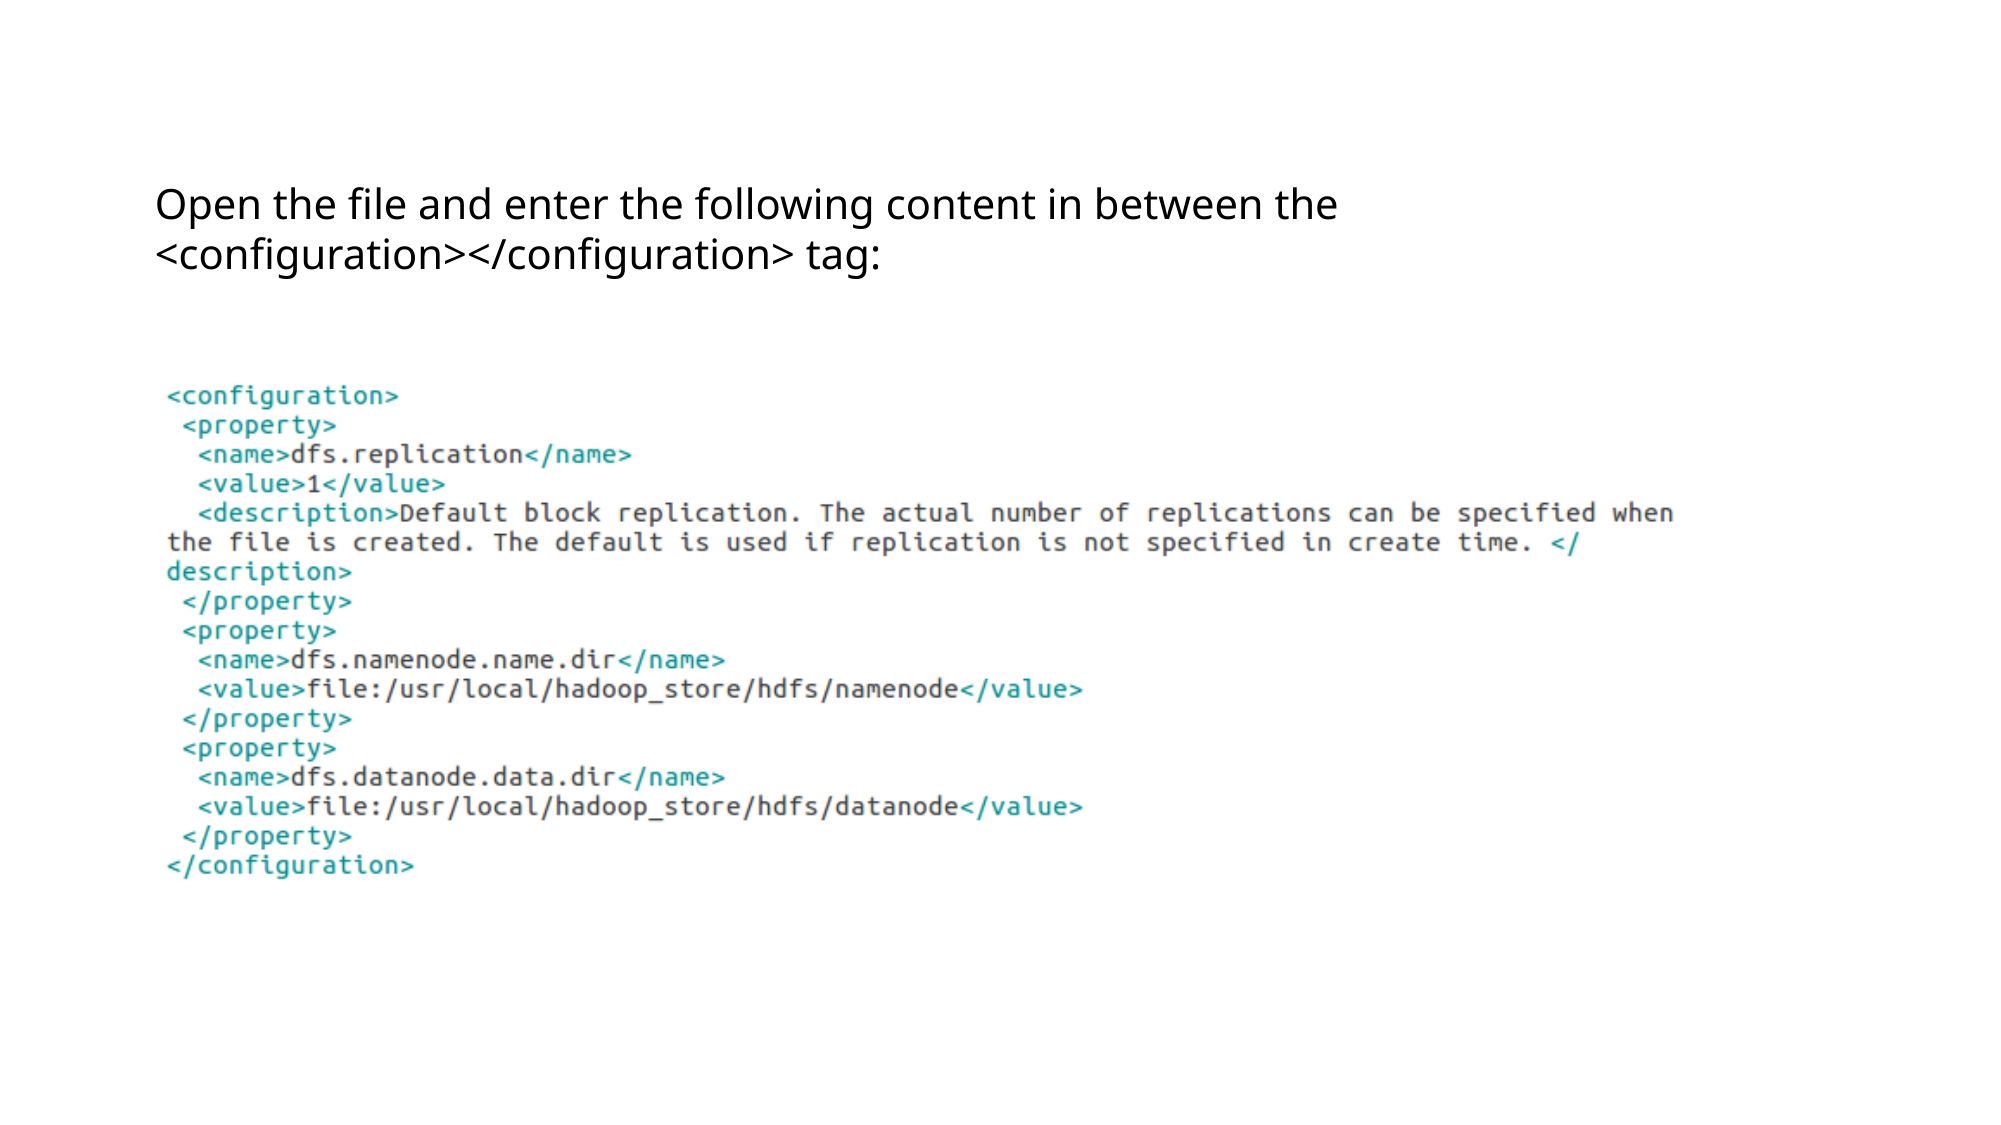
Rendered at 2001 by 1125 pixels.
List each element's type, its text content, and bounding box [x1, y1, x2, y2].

list Open the file and enter the following content in between the <configuration></configuration> tag: [145, 145, 1854, 979]
picture [165, 369, 1682, 901]
